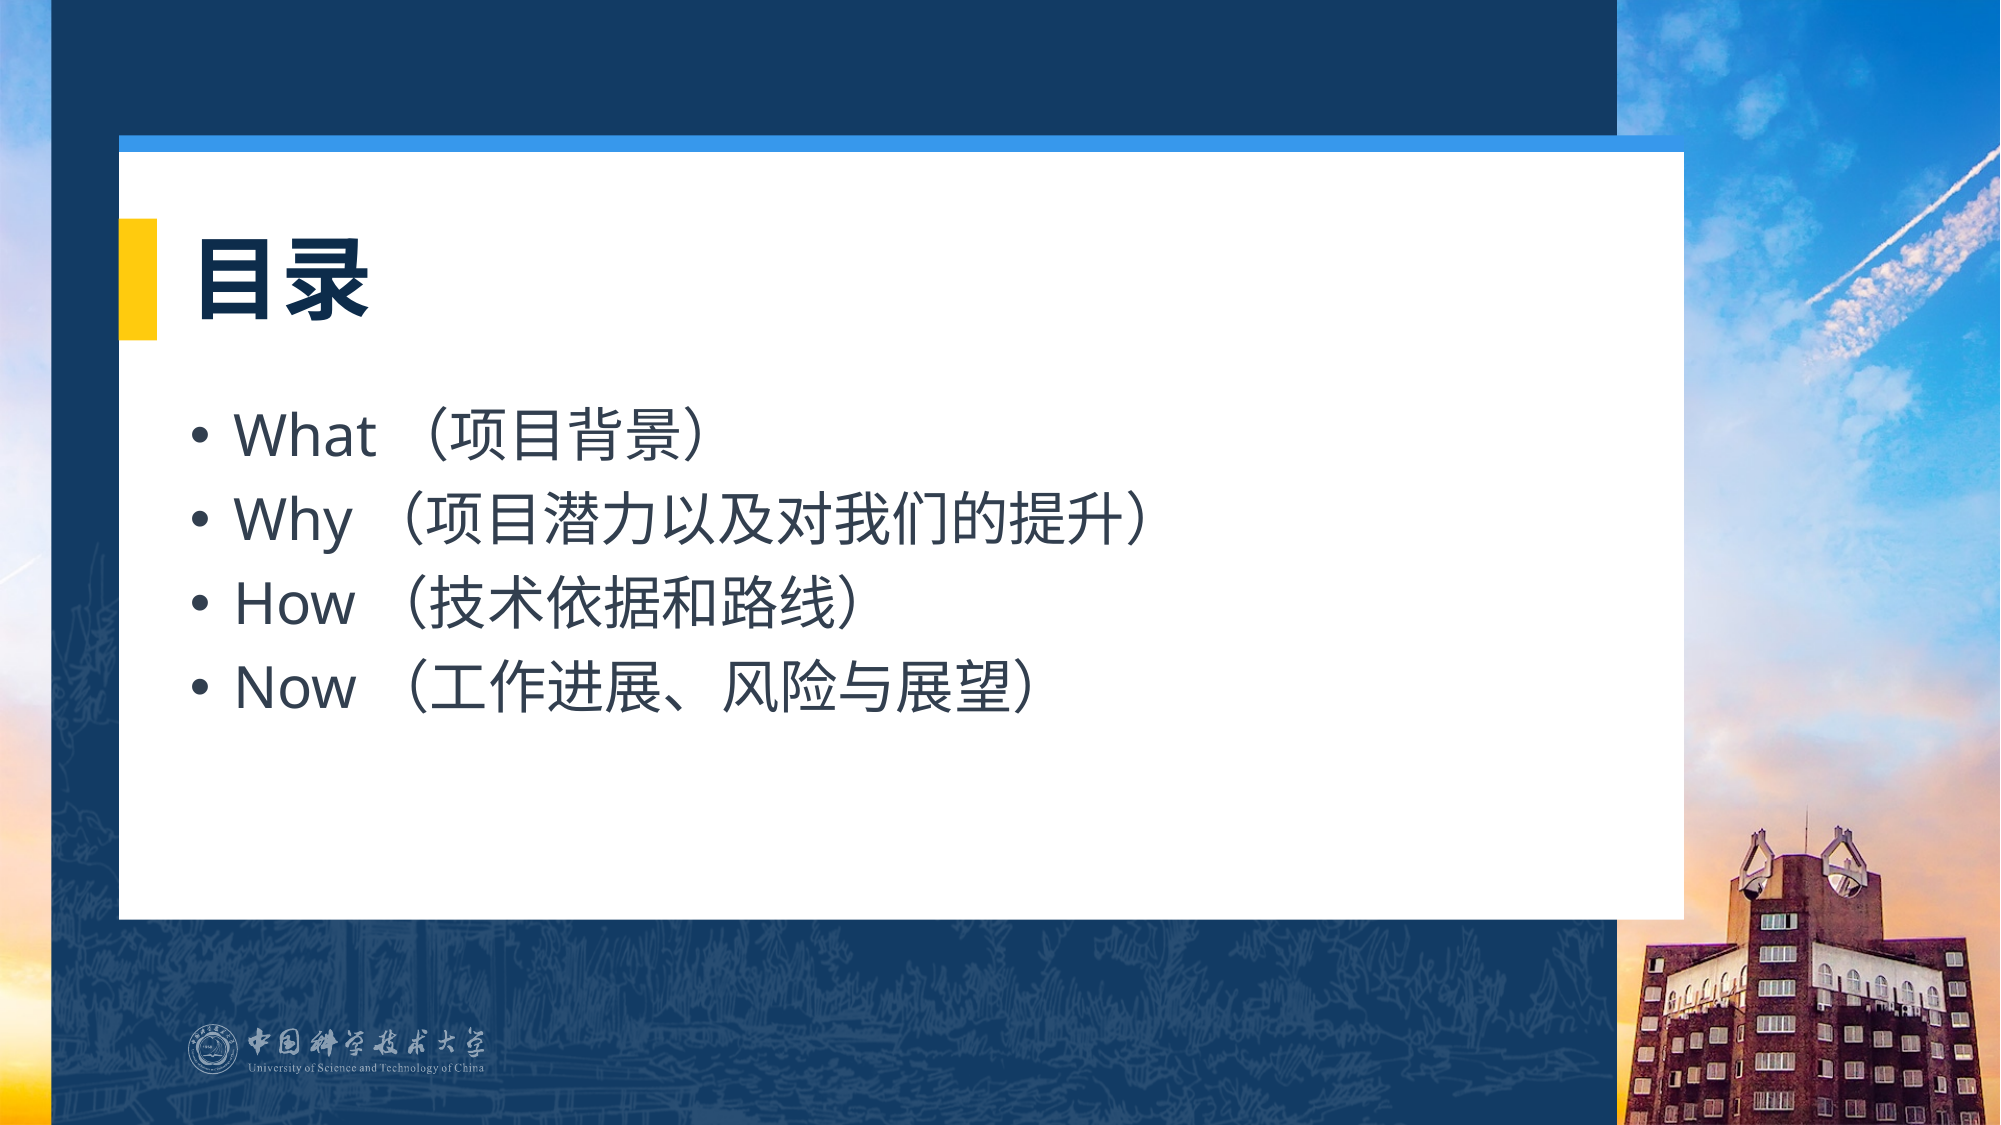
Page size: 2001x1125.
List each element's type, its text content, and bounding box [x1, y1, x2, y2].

title 目录 [174, 199, 1637, 367]
picture [0, 0, 51, 1125]
list What（项目背景） Why（项目潜力以及对我们的提升） How（技术依据和路线） Now（工作进展、风险与展望） [174, 398, 1637, 805]
picture [1617, 0, 2000, 1125]
